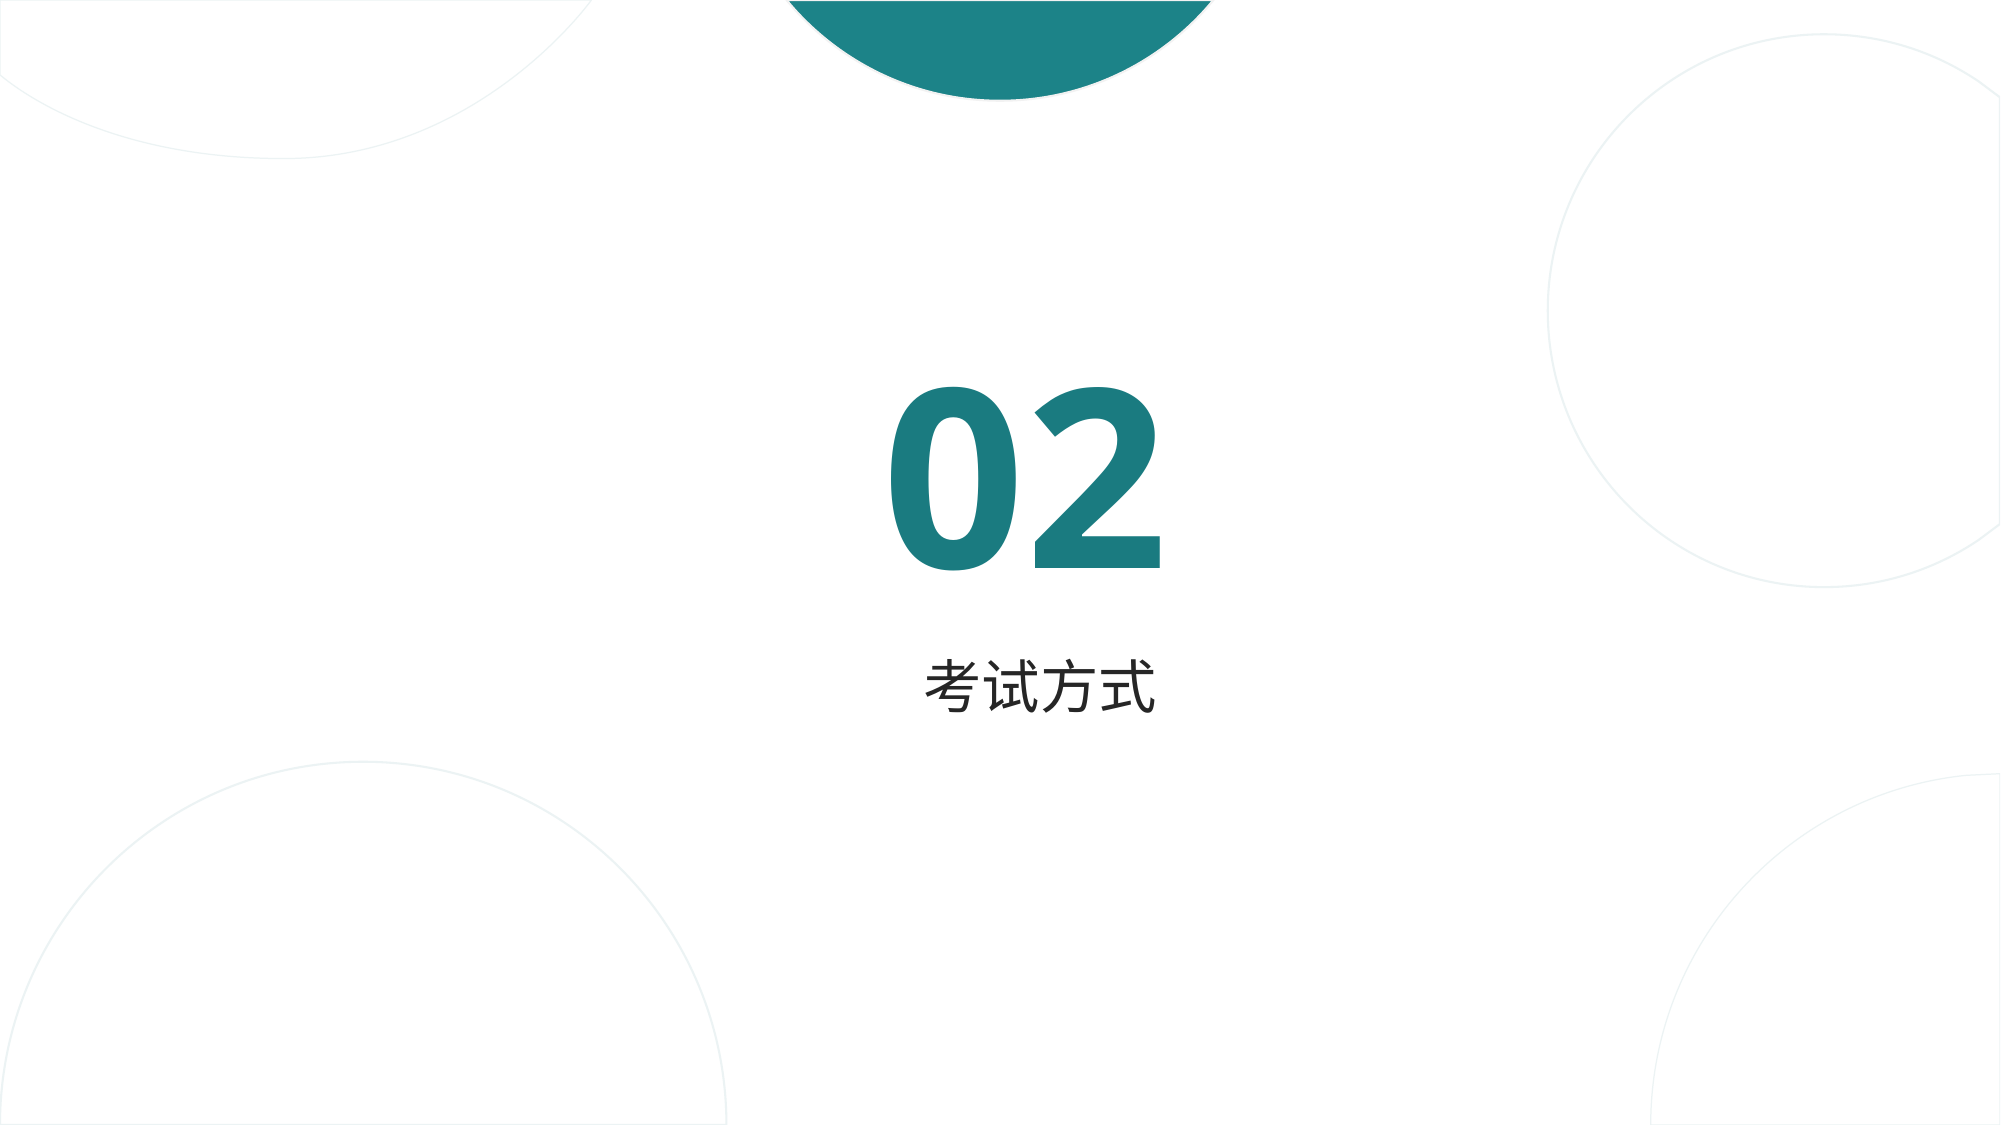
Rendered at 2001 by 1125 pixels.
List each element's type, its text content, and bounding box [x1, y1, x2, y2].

text_box 02 [867, 311, 1213, 626]
text_box 考试方式 [663, 643, 1417, 728]
